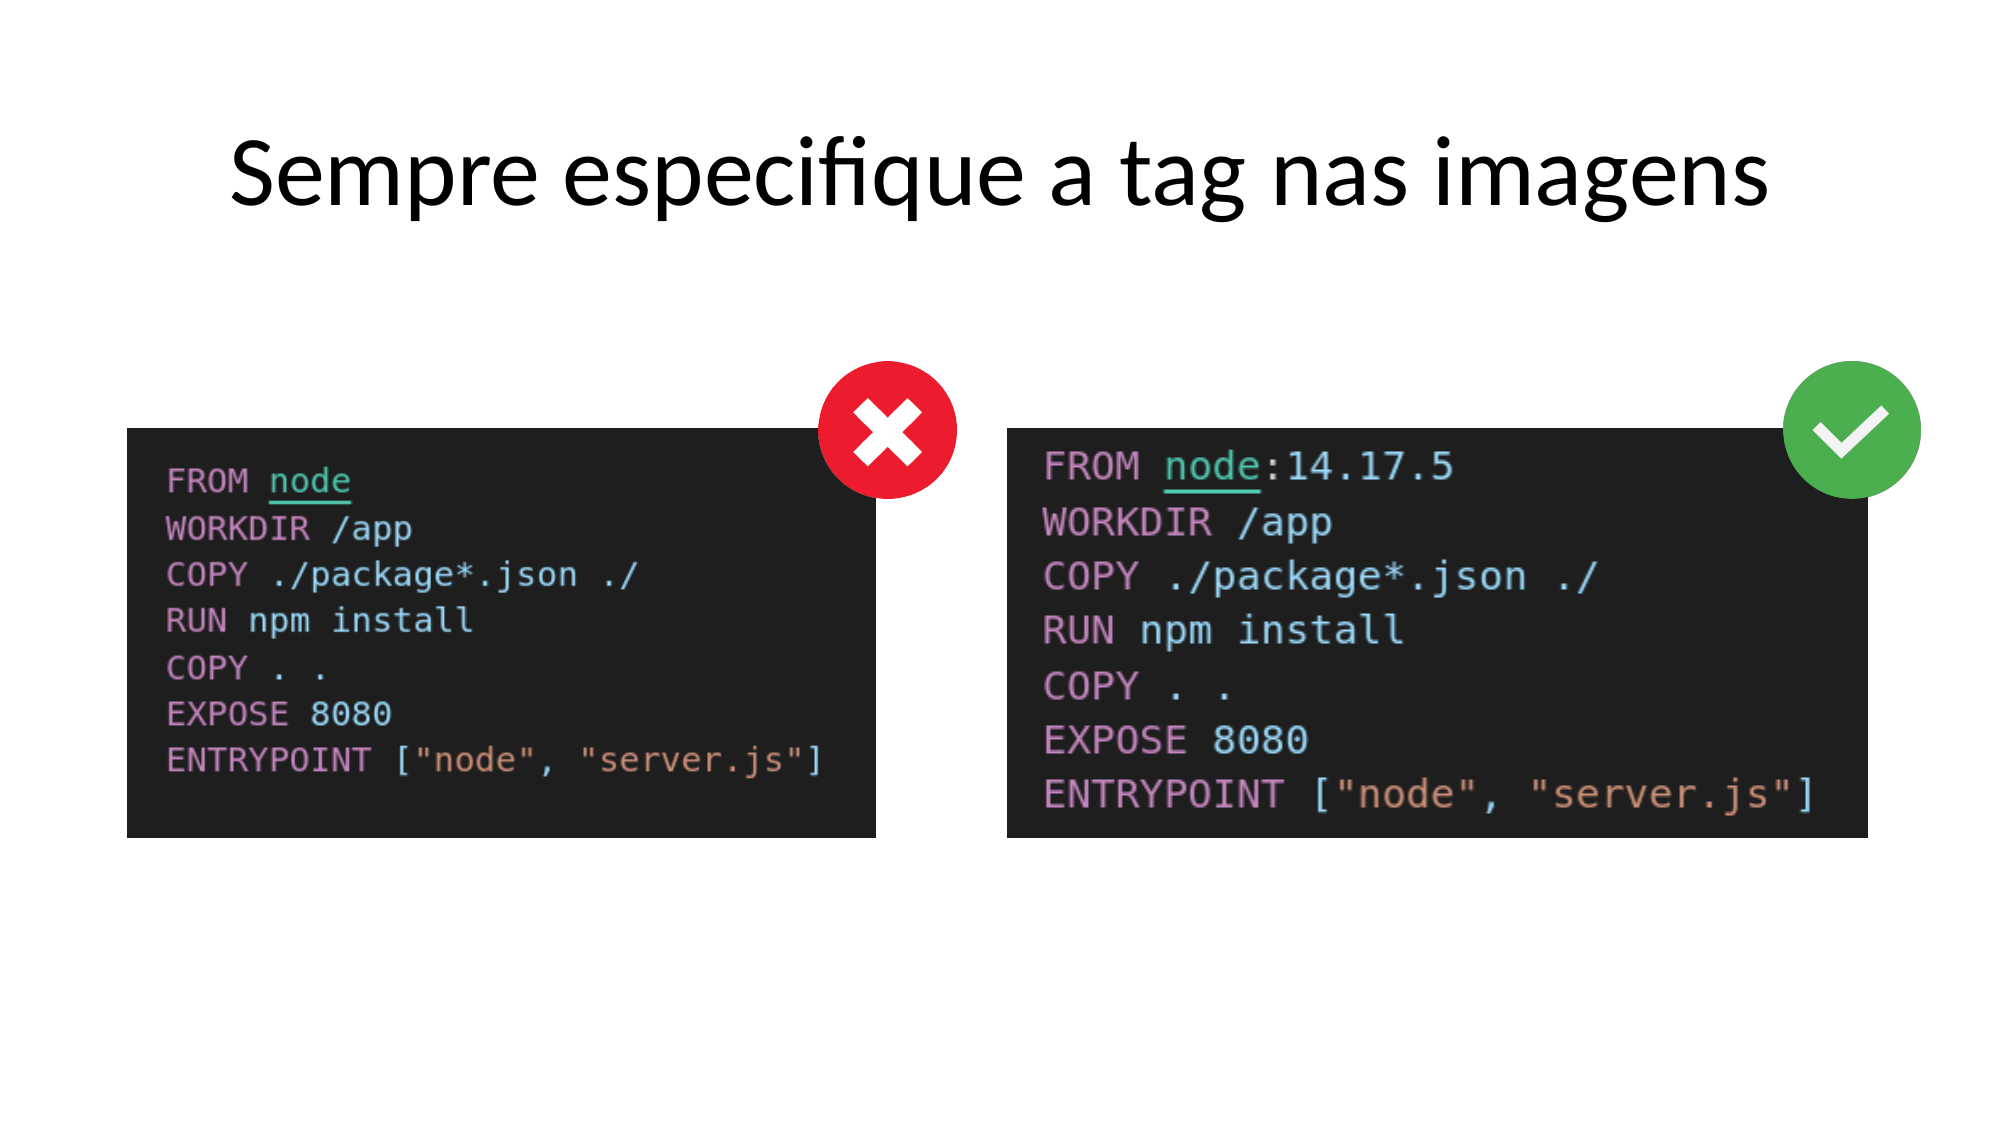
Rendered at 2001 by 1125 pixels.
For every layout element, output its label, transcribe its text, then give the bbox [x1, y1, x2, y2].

picture [127, 361, 957, 838]
text_box Sempre especifique a tag nas imagens [0, 98, 2000, 233]
picture [1007, 361, 1921, 838]
